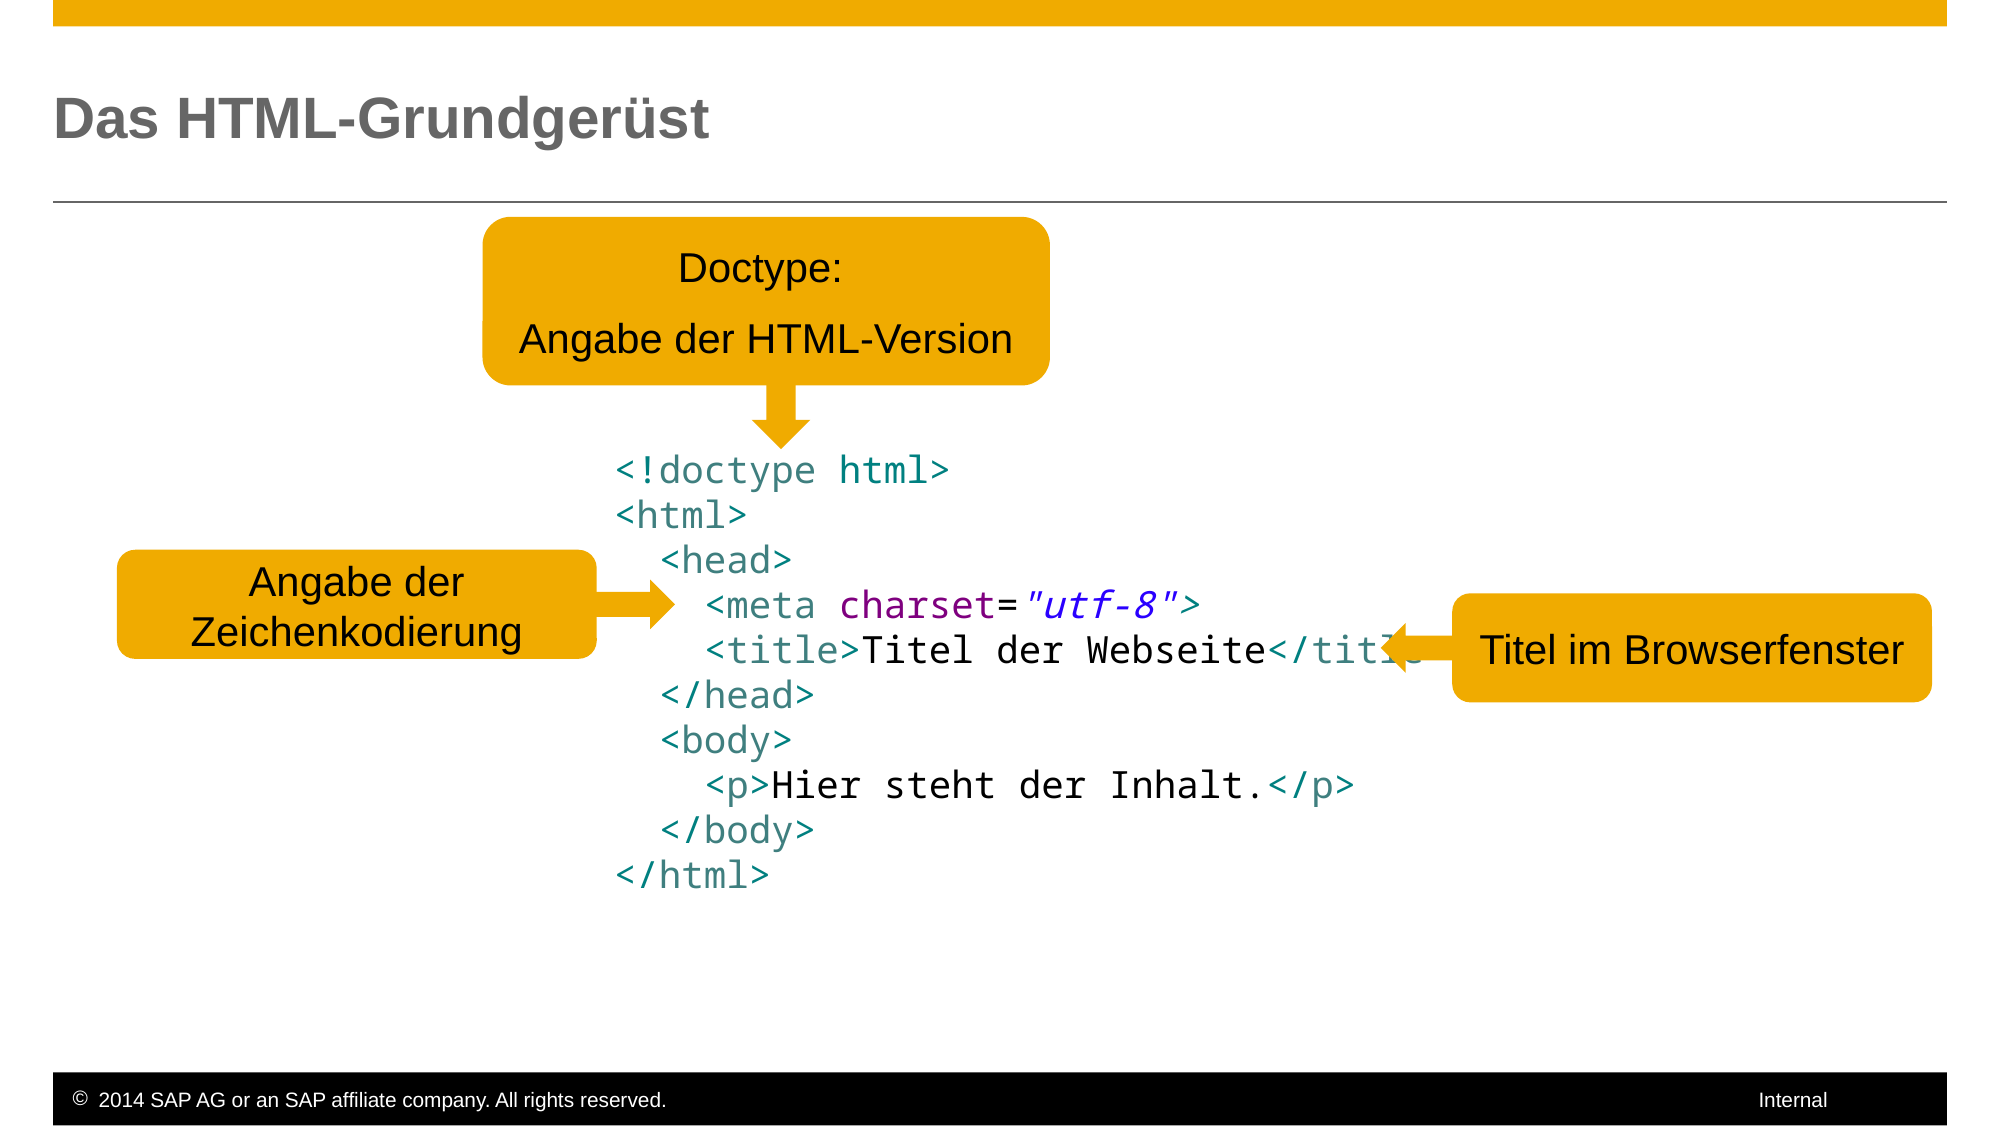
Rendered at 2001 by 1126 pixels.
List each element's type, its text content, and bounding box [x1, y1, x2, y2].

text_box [116, 549, 676, 660]
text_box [1380, 592, 1933, 703]
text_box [482, 216, 1051, 450]
text_box <!doctype html> <html> <head> <meta charset="utf-8"> <title>Titel der Webseite</title> </head> <body> <p>Hier steht der Inhalt.</p> </body> </html> [599, 438, 1697, 903]
title Das HTML-Grundgerüst [53, 53, 1947, 178]
